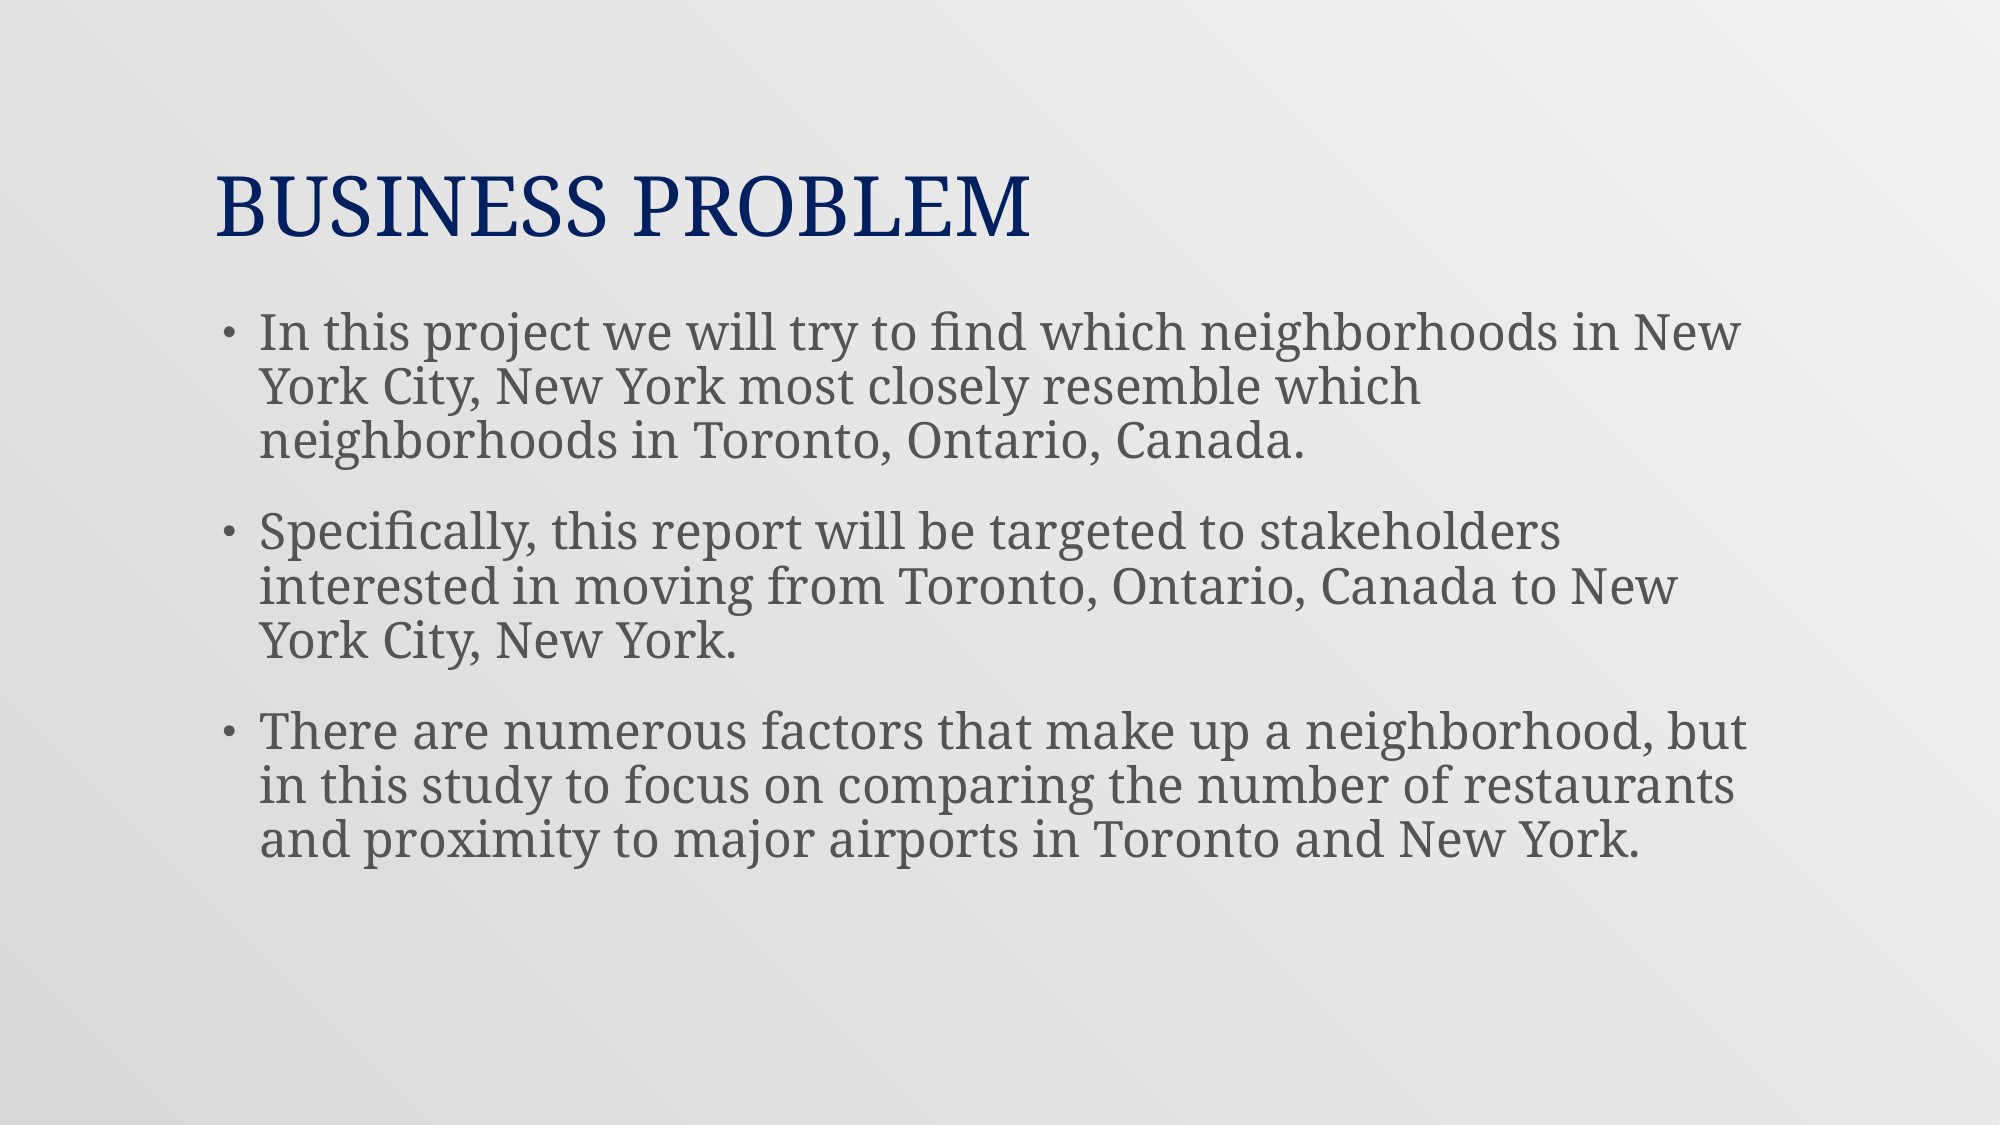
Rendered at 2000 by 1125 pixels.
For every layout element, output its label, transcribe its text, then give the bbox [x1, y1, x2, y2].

list In this project we will try to find which neighborhoods in New York City, New York most closely resemble which neighborhoods in Toronto, Ontario, Canada. Specifically, this report will be targeted to stakeholders interested in moving from Toronto, Ontario, Canada to New York City, New York. There are numerous factors that make up a neighborhood, but in this study to focus on comparing the number of restaurants and proximity to major airports in Toronto and New York. [199, 299, 1800, 1013]
title Business Problem [199, 45, 1800, 263]
